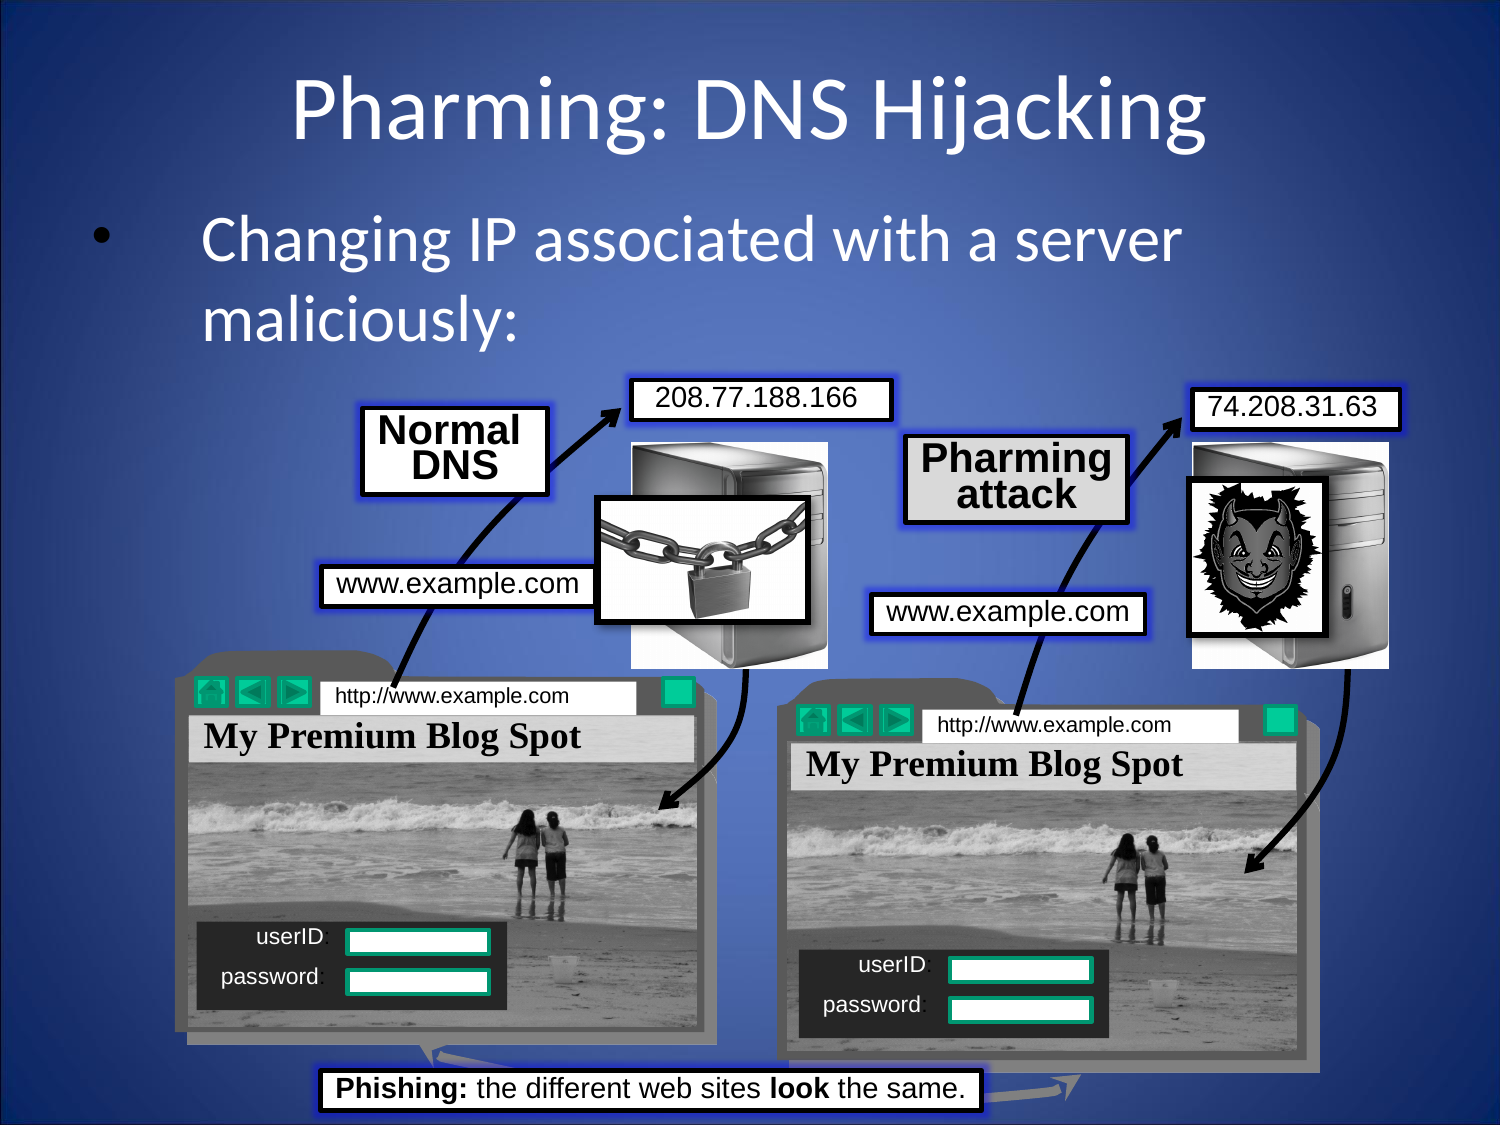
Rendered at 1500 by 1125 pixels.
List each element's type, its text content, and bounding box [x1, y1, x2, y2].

title Pharming: DNS Hijacking [74, 24, 1425, 181]
picture [0, 0, 1500, 1125]
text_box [174, 379, 1401, 1113]
list Changing IP associated with a server maliciously: [74, 187, 1425, 1006]
